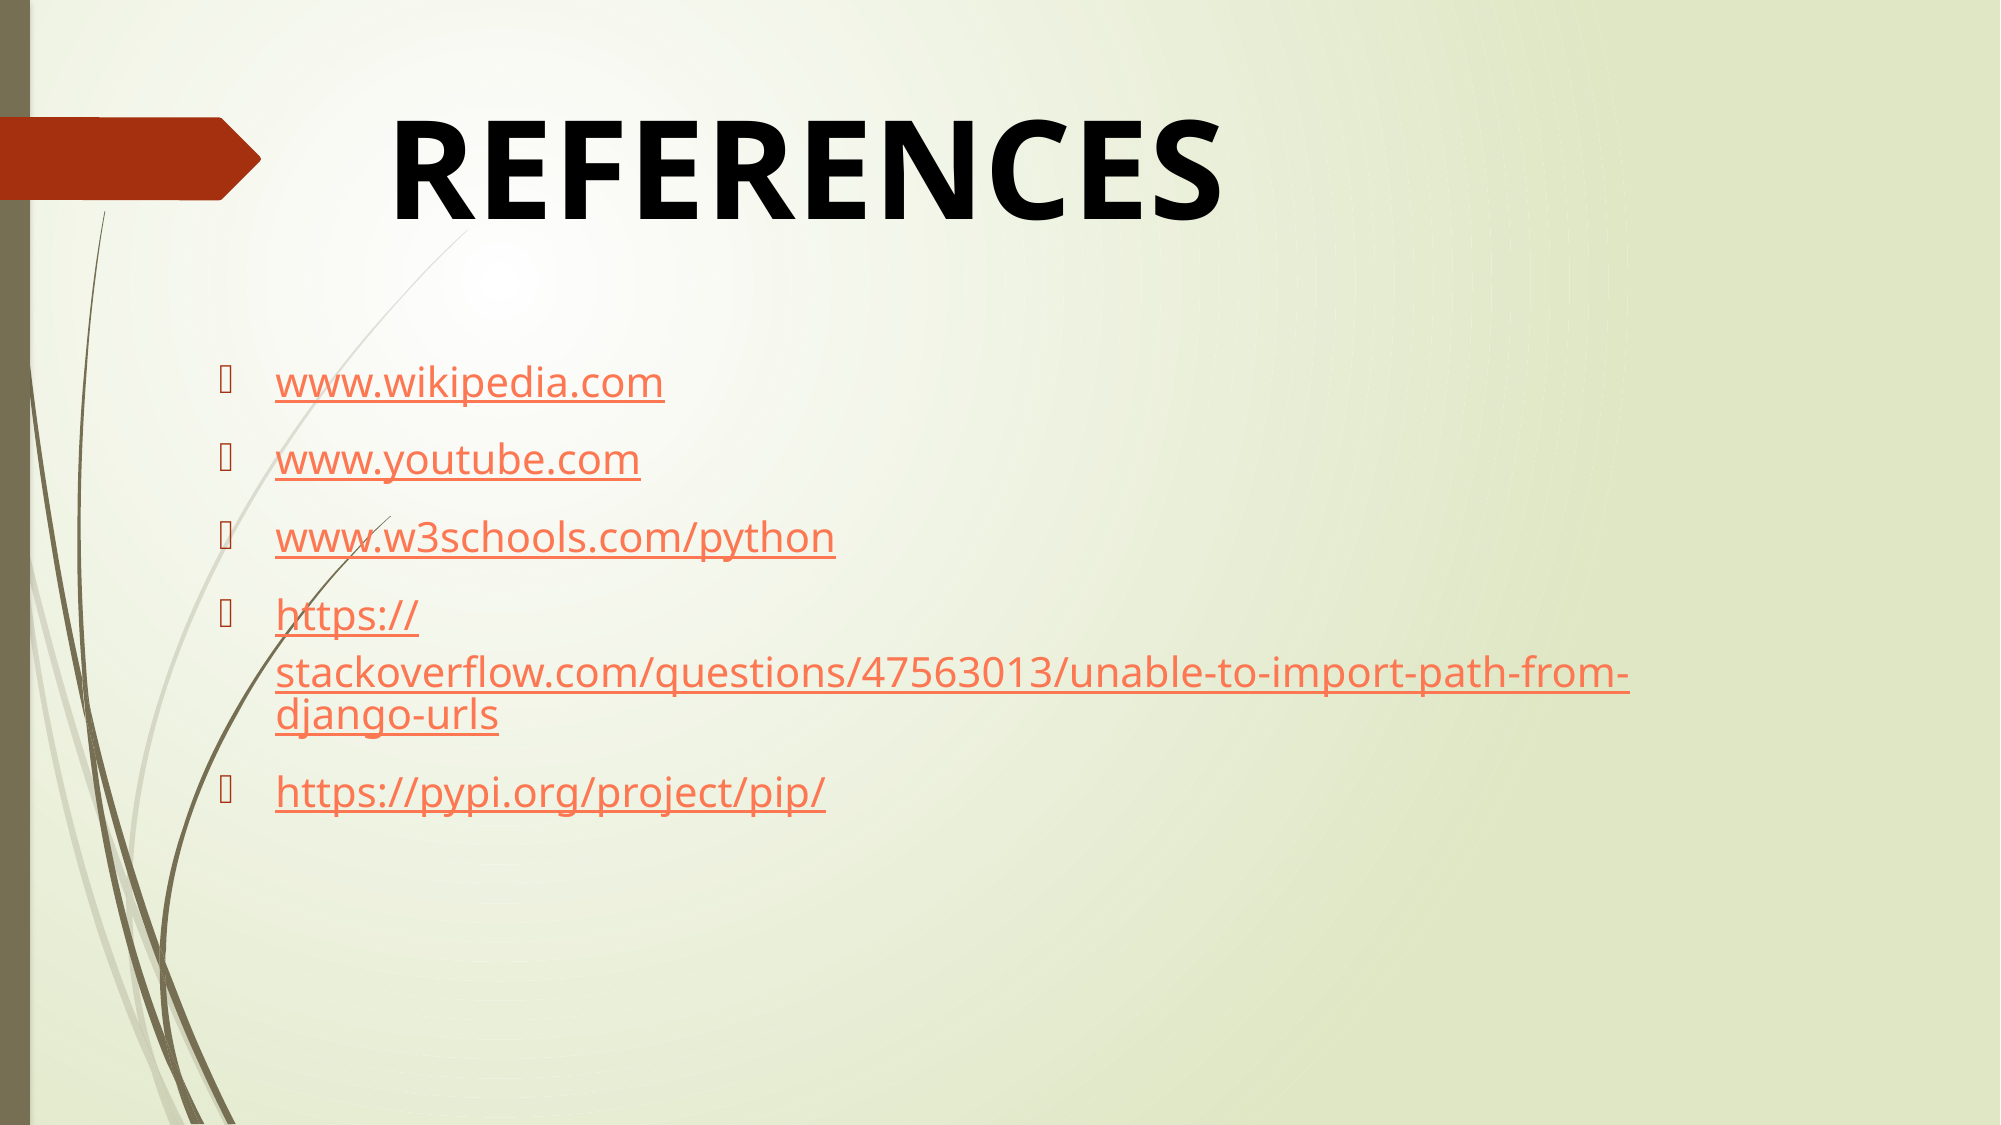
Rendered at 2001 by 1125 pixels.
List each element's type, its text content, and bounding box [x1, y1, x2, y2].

text_box REFERENCES [370, 74, 1241, 255]
list www.wikipedia.com www.youtube.com www.w3schools.com/python https://stackoverflow.com/questions/47563013/unable-to-import-path-from-django-urls https://pypi.org/project/pip/ [204, 347, 1667, 968]
